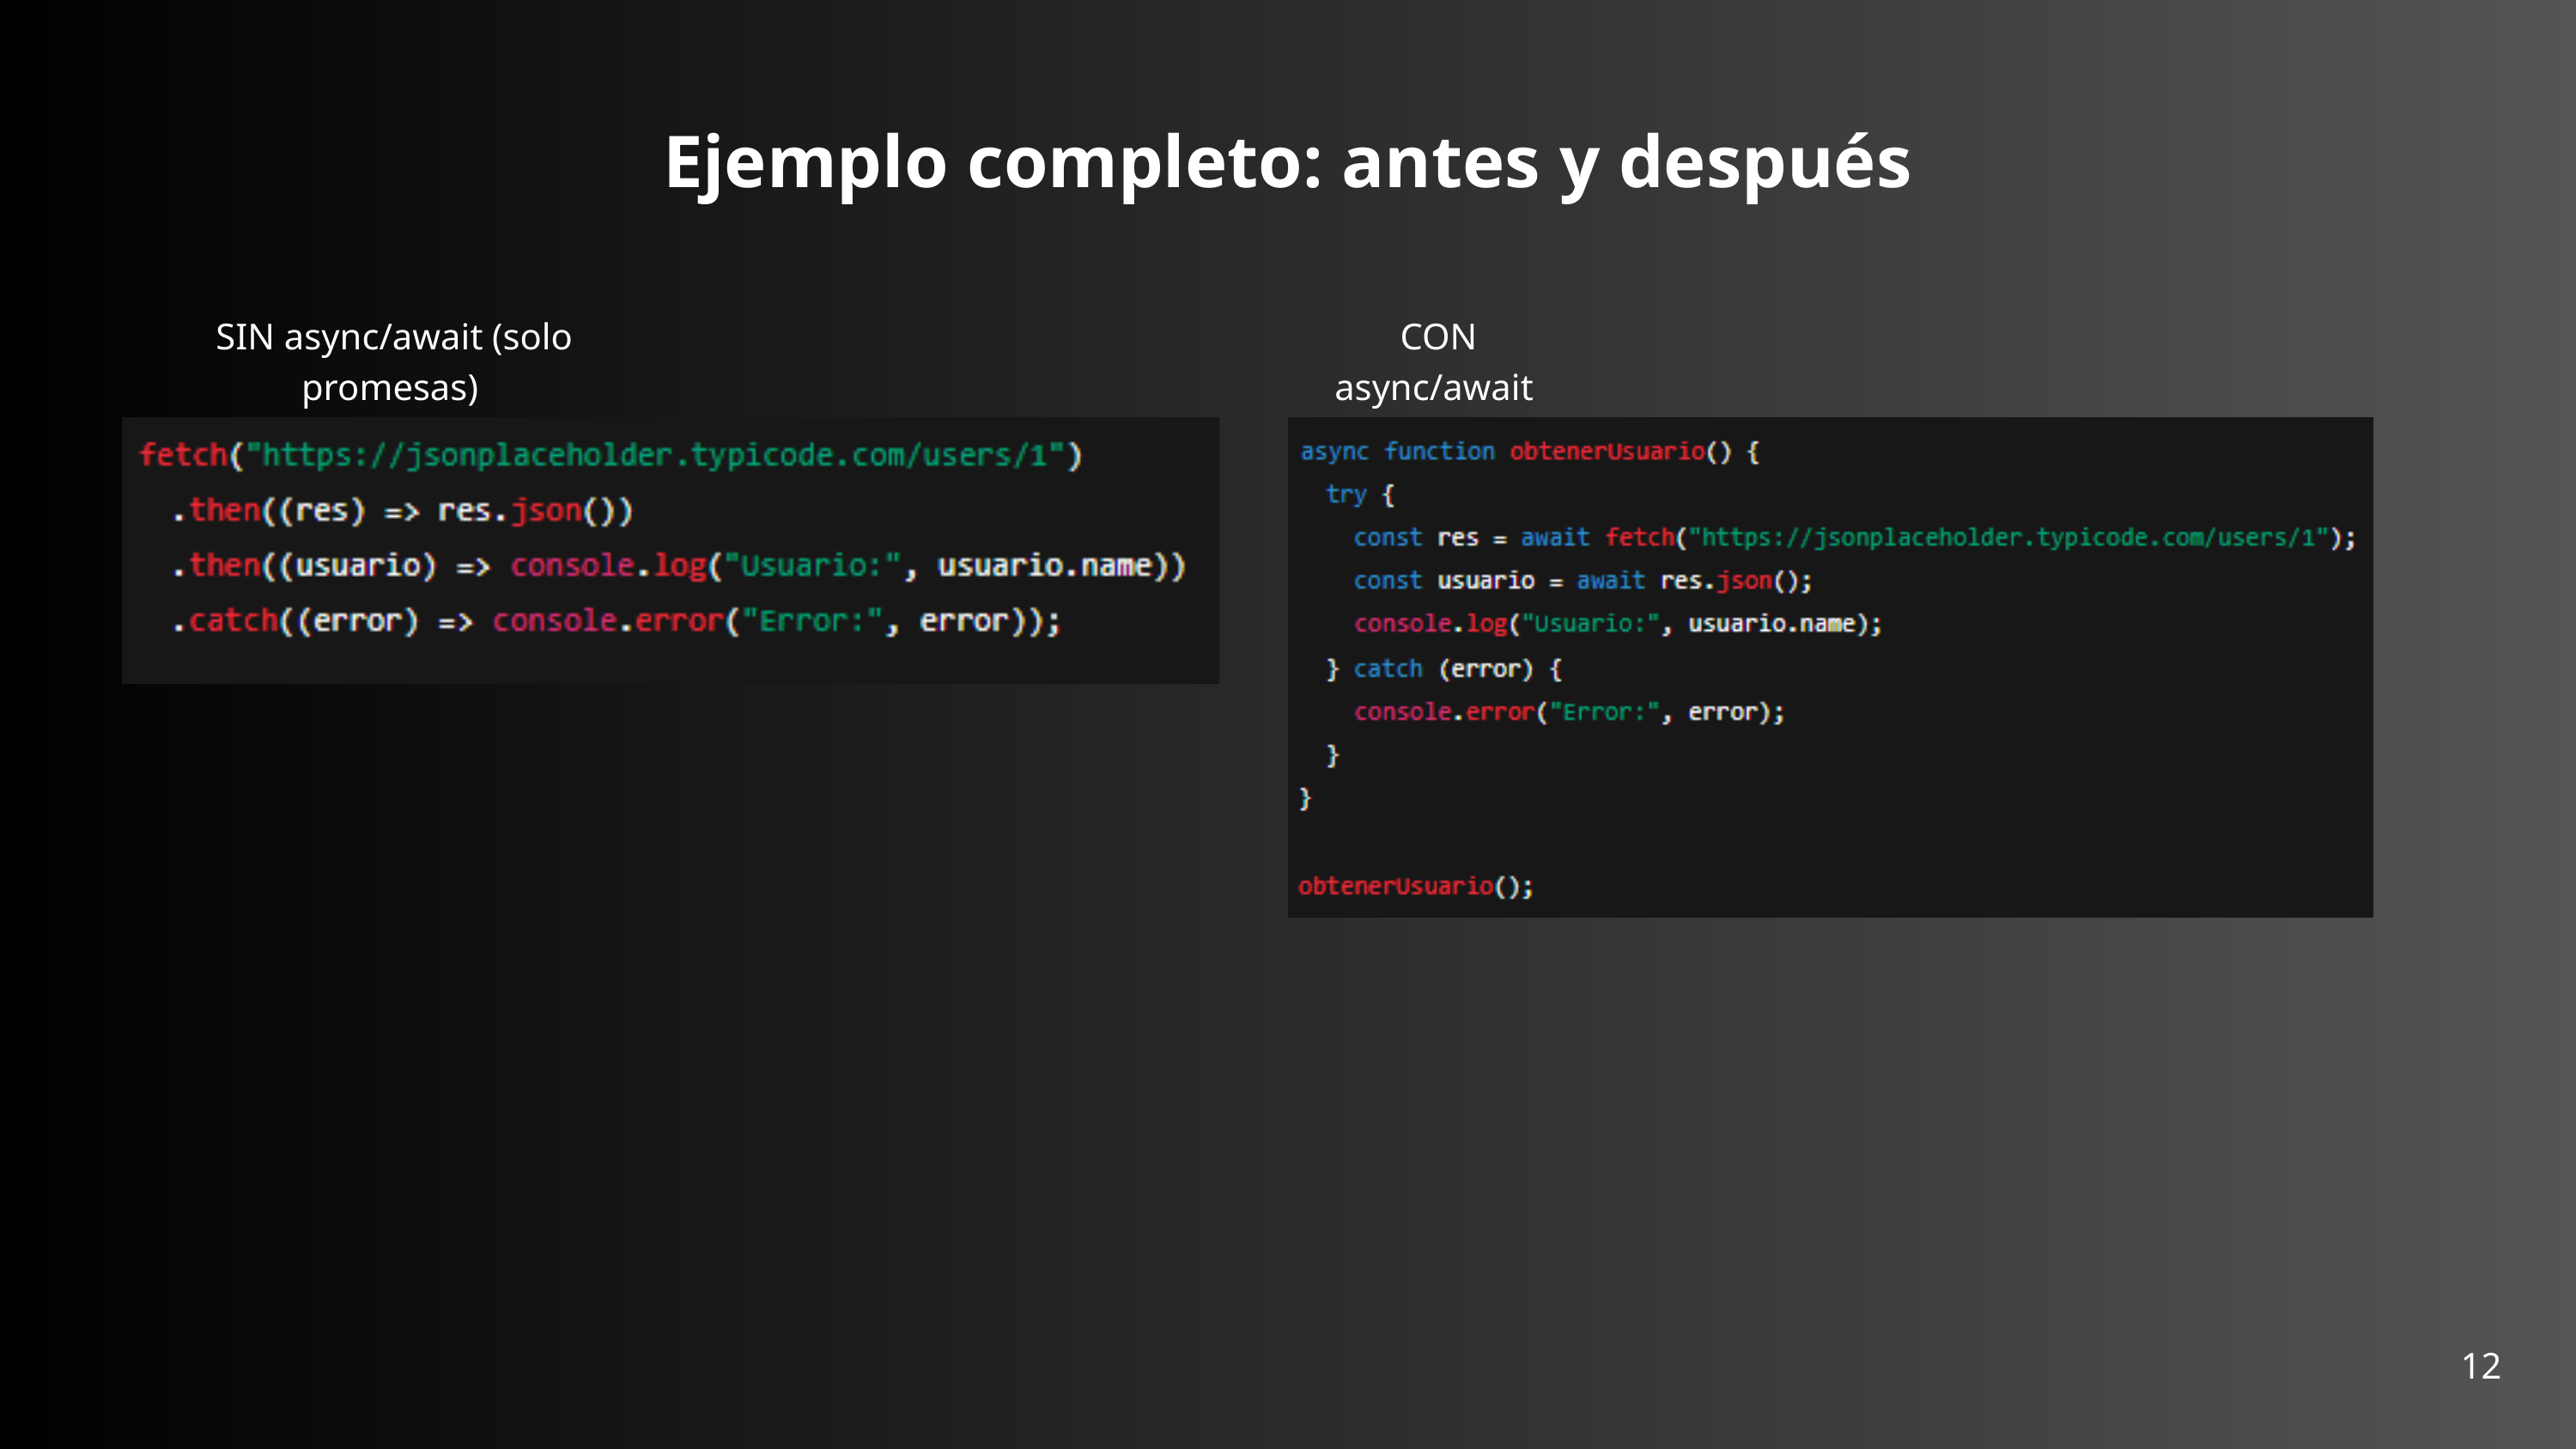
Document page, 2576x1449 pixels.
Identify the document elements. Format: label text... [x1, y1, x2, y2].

text_box Ejemplo completo: antes y después [663, 101, 1913, 202]
text_box [122, 417, 1220, 684]
text_box CON async/await [1287, 306, 1581, 408]
text_box 12 [2460, 1336, 2502, 1387]
text_box SIN async/await (solo promesas) [117, 306, 663, 408]
text_box [1287, 417, 2374, 918]
